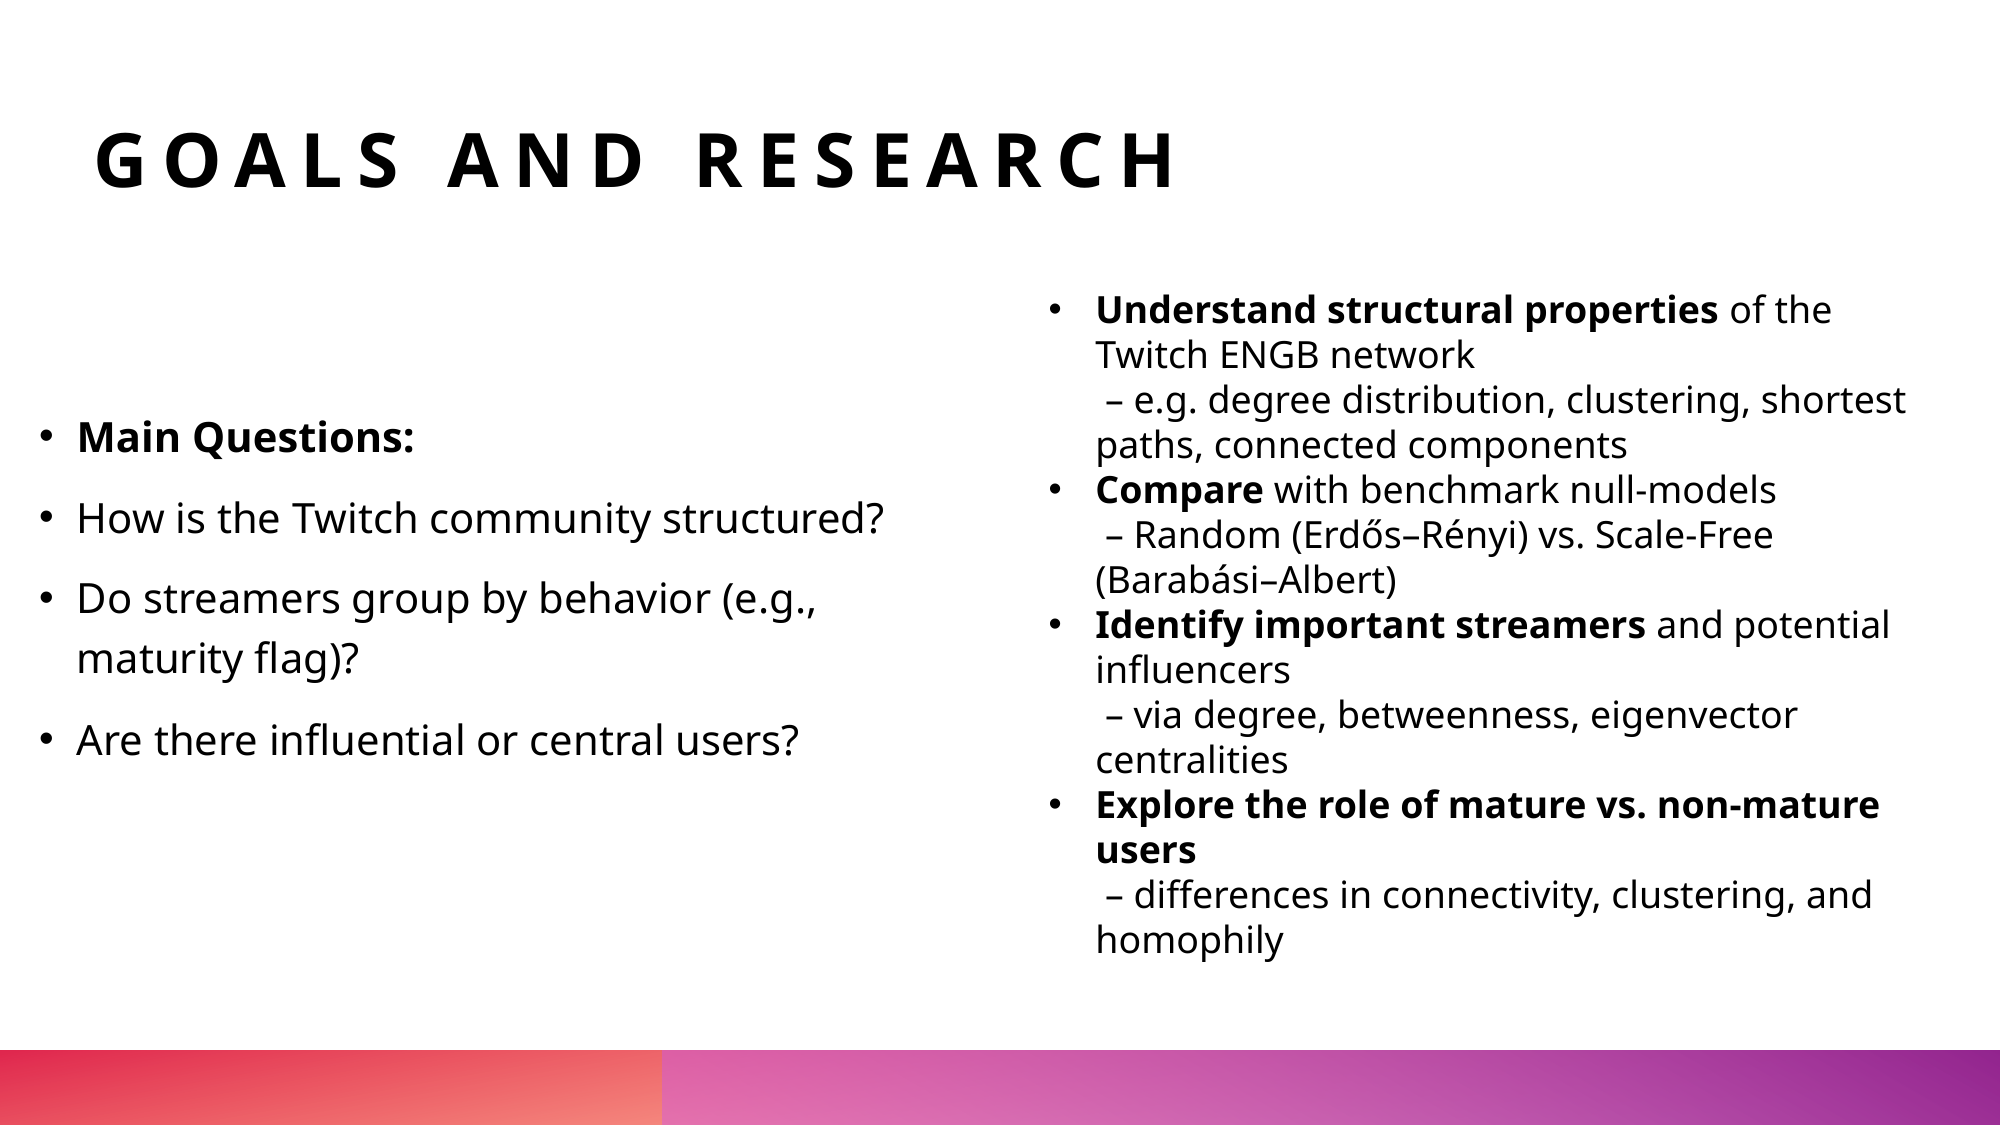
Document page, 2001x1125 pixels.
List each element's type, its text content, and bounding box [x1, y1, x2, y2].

text_box Understand structural properties of the Twitch ENGB network – e.g. degree distribution, clustering, shortest paths, connected components Compare with benchmark null-models – Random (Erdős–Rényi) vs. Scale-Free (Barabási–Albert) Identify important streamers and potential influencers – via degree, betweenness, eigenvector centralities Explore the role of mature vs. non-mature users – differences in connectivity, clustering, and homophily [1033, 233, 1961, 1014]
list Main Questions: How is the Twitch community structured? Do streamers group by behavior (e.g., maturity flag)? Are there influential or central users? [39, 400, 887, 1037]
title Goals and research [93, 0, 1774, 203]
